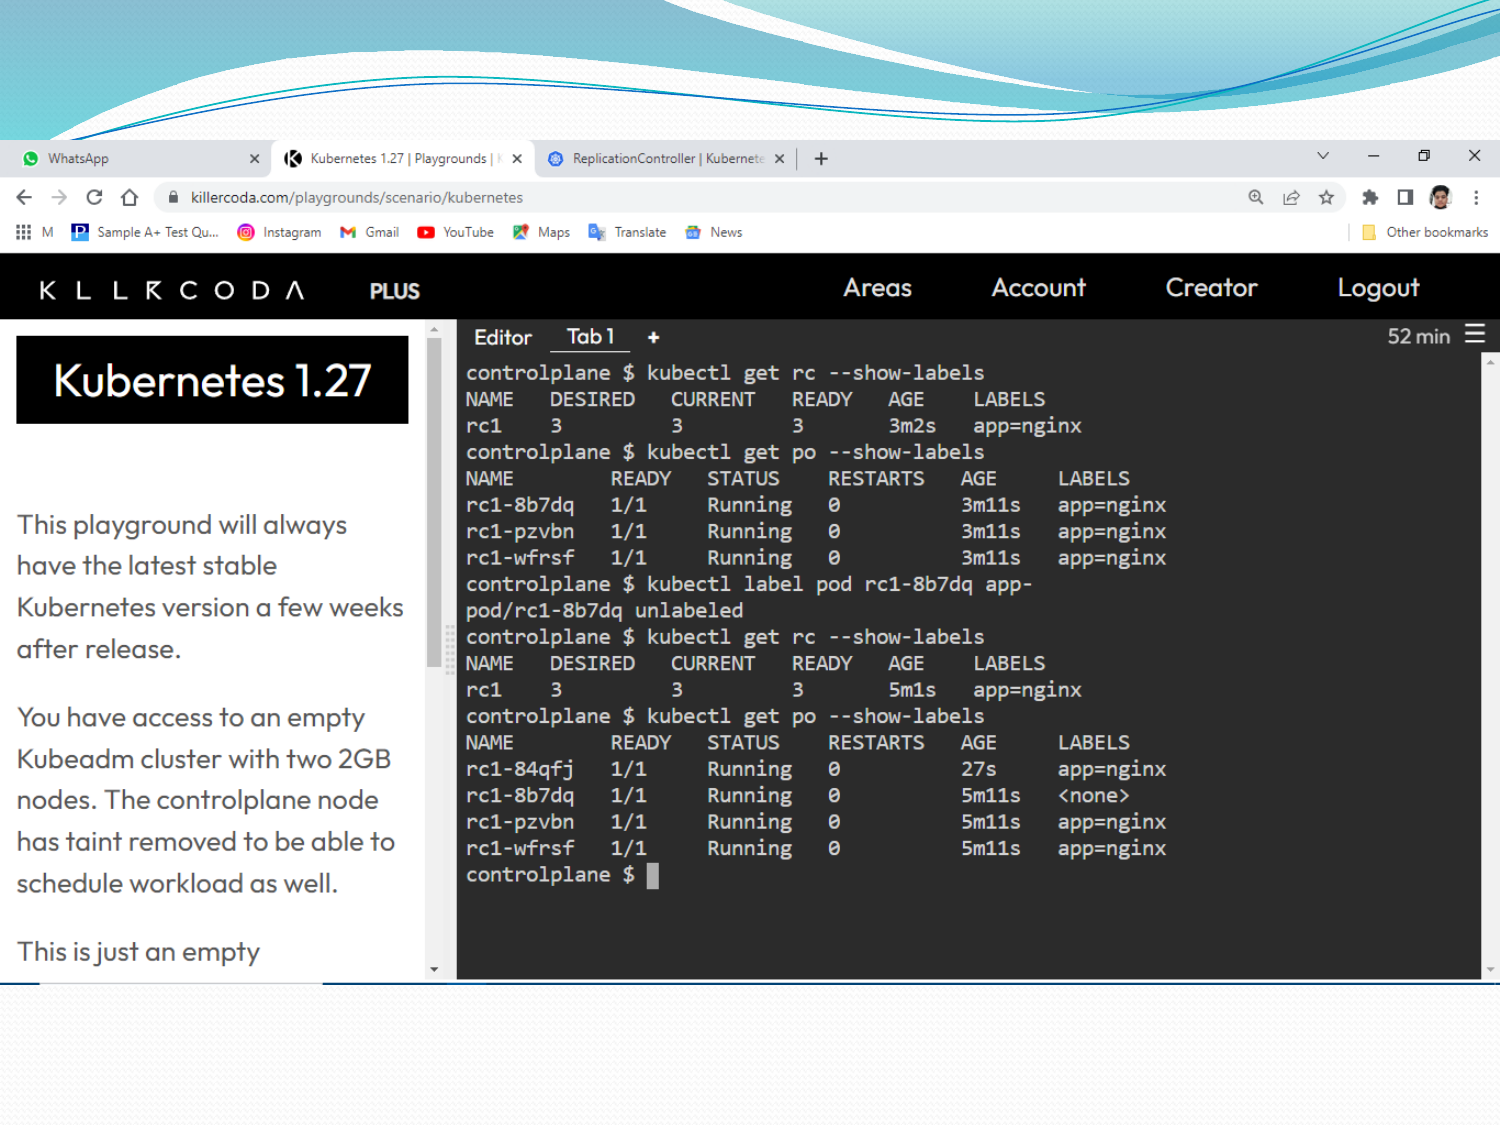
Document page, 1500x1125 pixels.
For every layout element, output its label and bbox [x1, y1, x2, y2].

picture [0, 140, 1500, 985]
